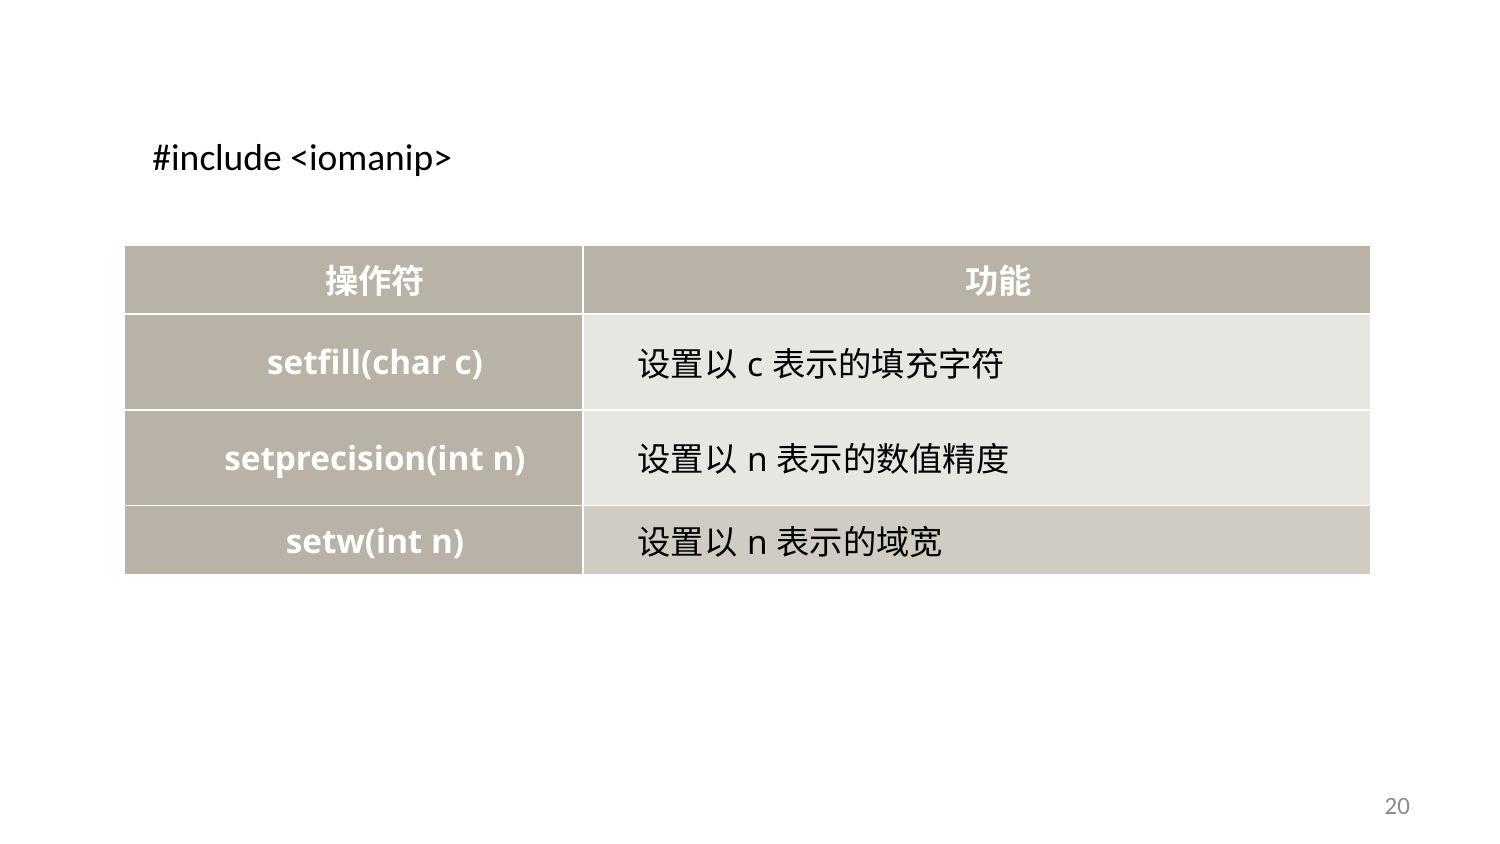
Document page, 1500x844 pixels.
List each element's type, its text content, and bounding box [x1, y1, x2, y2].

table_header 功能 [584, 246, 1370, 313]
table_header 操作符 [125, 246, 582, 313]
table_cell 设置以c表示的填充字符 [584, 315, 1370, 409]
table_cell setprecision(int n) [125, 411, 582, 505]
table_cell setfill(char c) [125, 315, 582, 409]
table_cell 设置以n表示的数值精度 [584, 411, 1370, 505]
slide_number 20 [1074, 782, 1425, 827]
text_box #include <iomanip> [137, 125, 468, 185]
table_cell 设置以n表示的域宽 [584, 506, 1370, 574]
table_cell setw(int n) [125, 506, 582, 574]
